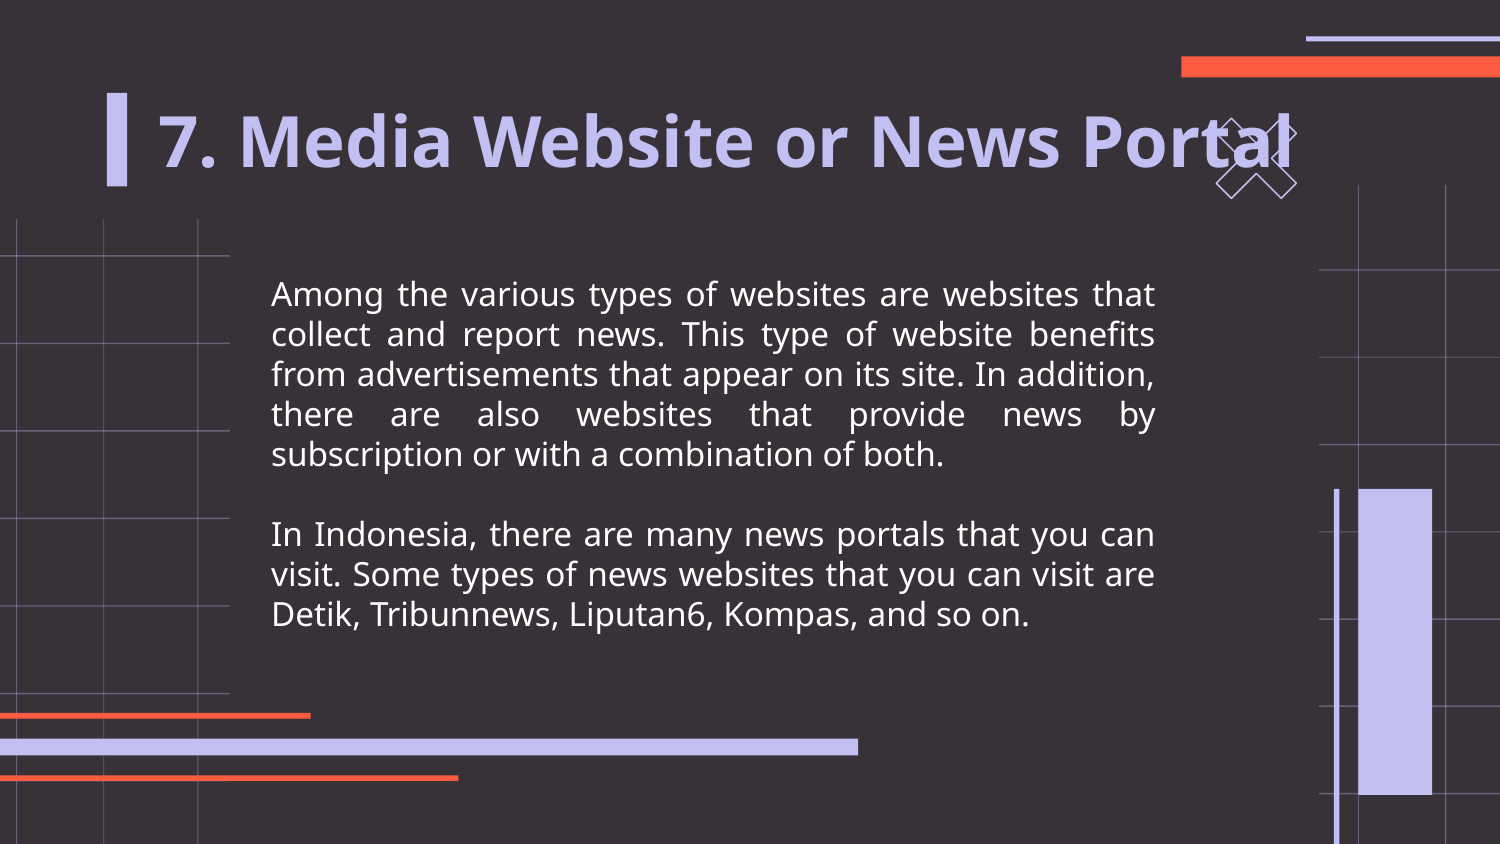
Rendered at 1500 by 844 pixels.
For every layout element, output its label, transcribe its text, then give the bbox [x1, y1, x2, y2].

subtitle Among the various types of websites are websites that collect and report news. This type of website benefits from advertisements that appear on its site. In addition, there are also websites that provide news by subscription or with a combination of both. In Indonesia, there are many news portals that you can visit. Some types of news websites that you can visit are Detik, Tribunnews, Liputan6, Kompas, and so on. [256, 220, 1172, 686]
text_box [1216, 118, 1297, 199]
title 7. Media Website or News Portal [143, 88, 1355, 192]
